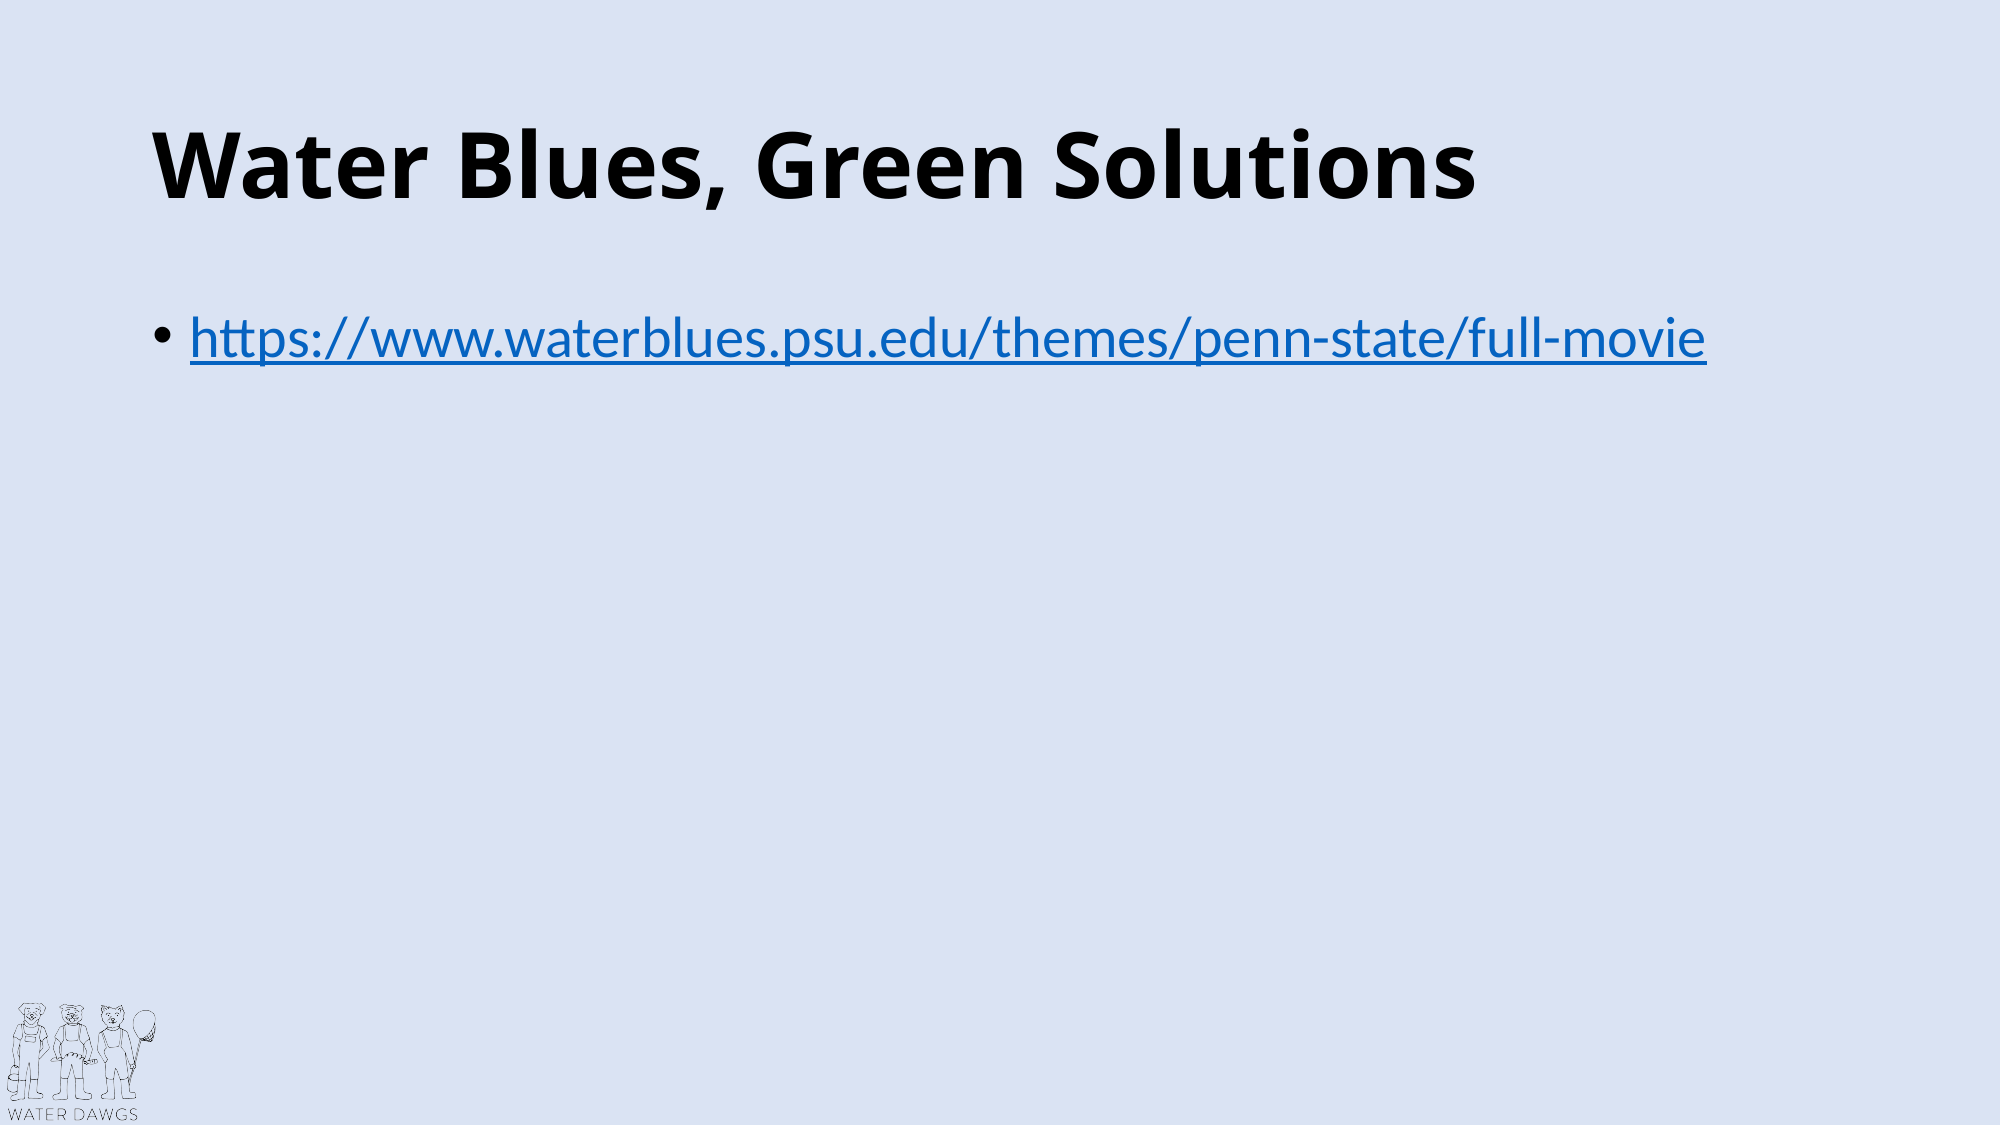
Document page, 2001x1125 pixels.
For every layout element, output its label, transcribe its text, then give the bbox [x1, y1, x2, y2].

picture [0, 967, 172, 1125]
title Water Blues, Green Solutions [137, 59, 1863, 278]
list https://www.waterblues.psu.edu/themes/penn-state/full-movie [137, 299, 1863, 1014]
